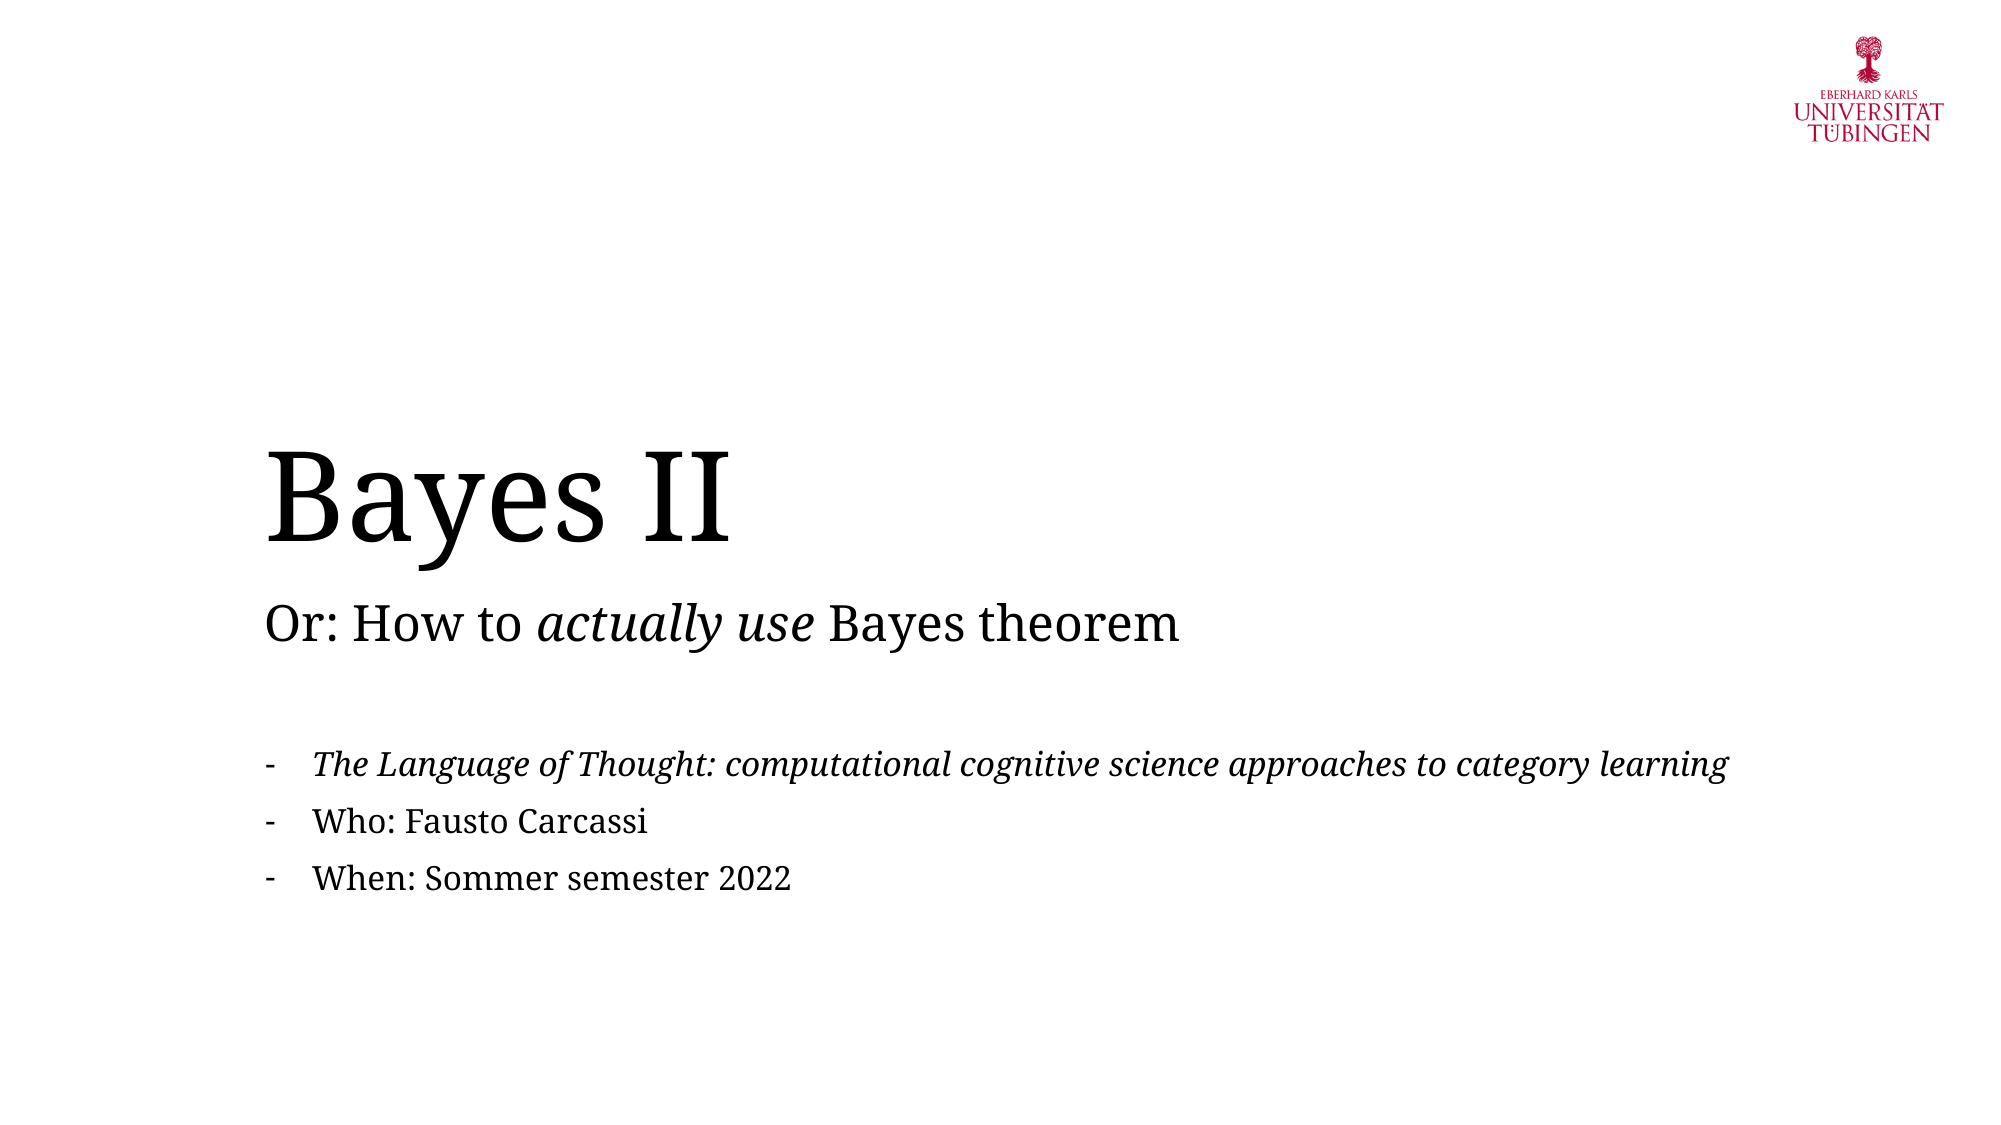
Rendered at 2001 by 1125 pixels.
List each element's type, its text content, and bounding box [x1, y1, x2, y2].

subtitle Or: How to actually use Bayes theorem The Language of Thought: computational cognitive science approaches to category learning Who: Fausto Carcassi When: Sommer semester 2022 [249, 590, 1841, 975]
picture [1790, 33, 1947, 145]
title Bayes II [249, 184, 1750, 576]
